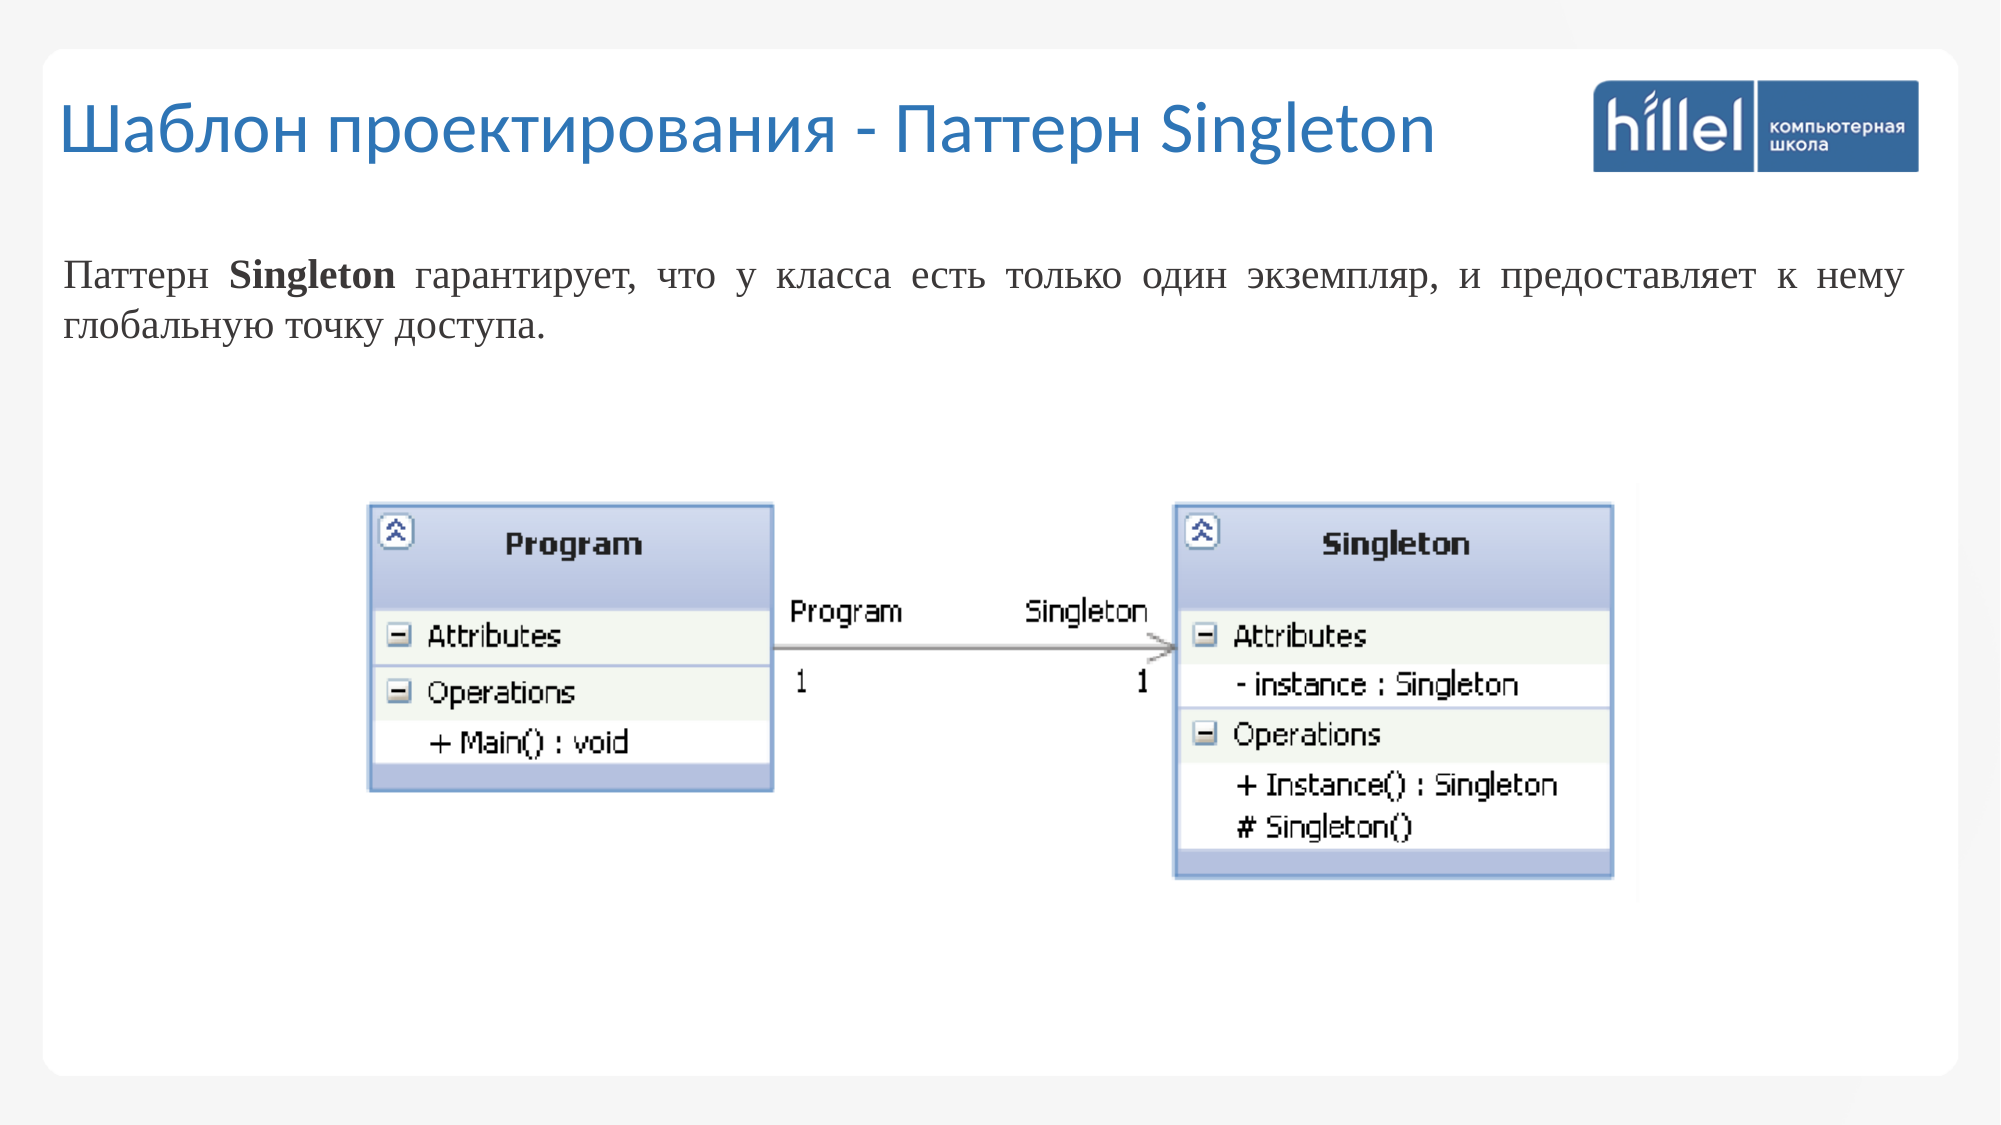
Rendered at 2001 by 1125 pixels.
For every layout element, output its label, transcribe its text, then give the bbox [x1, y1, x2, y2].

picture [0, 0, 2001, 1125]
text_box Шаблон проектирования - Паттерн Singleton [44, 72, 1452, 175]
text_box Паттерн Singleton гарантирует, что у класса есть только один экземпляр, и предоставляет к нему глобальную точку доступа. [48, 239, 1920, 355]
